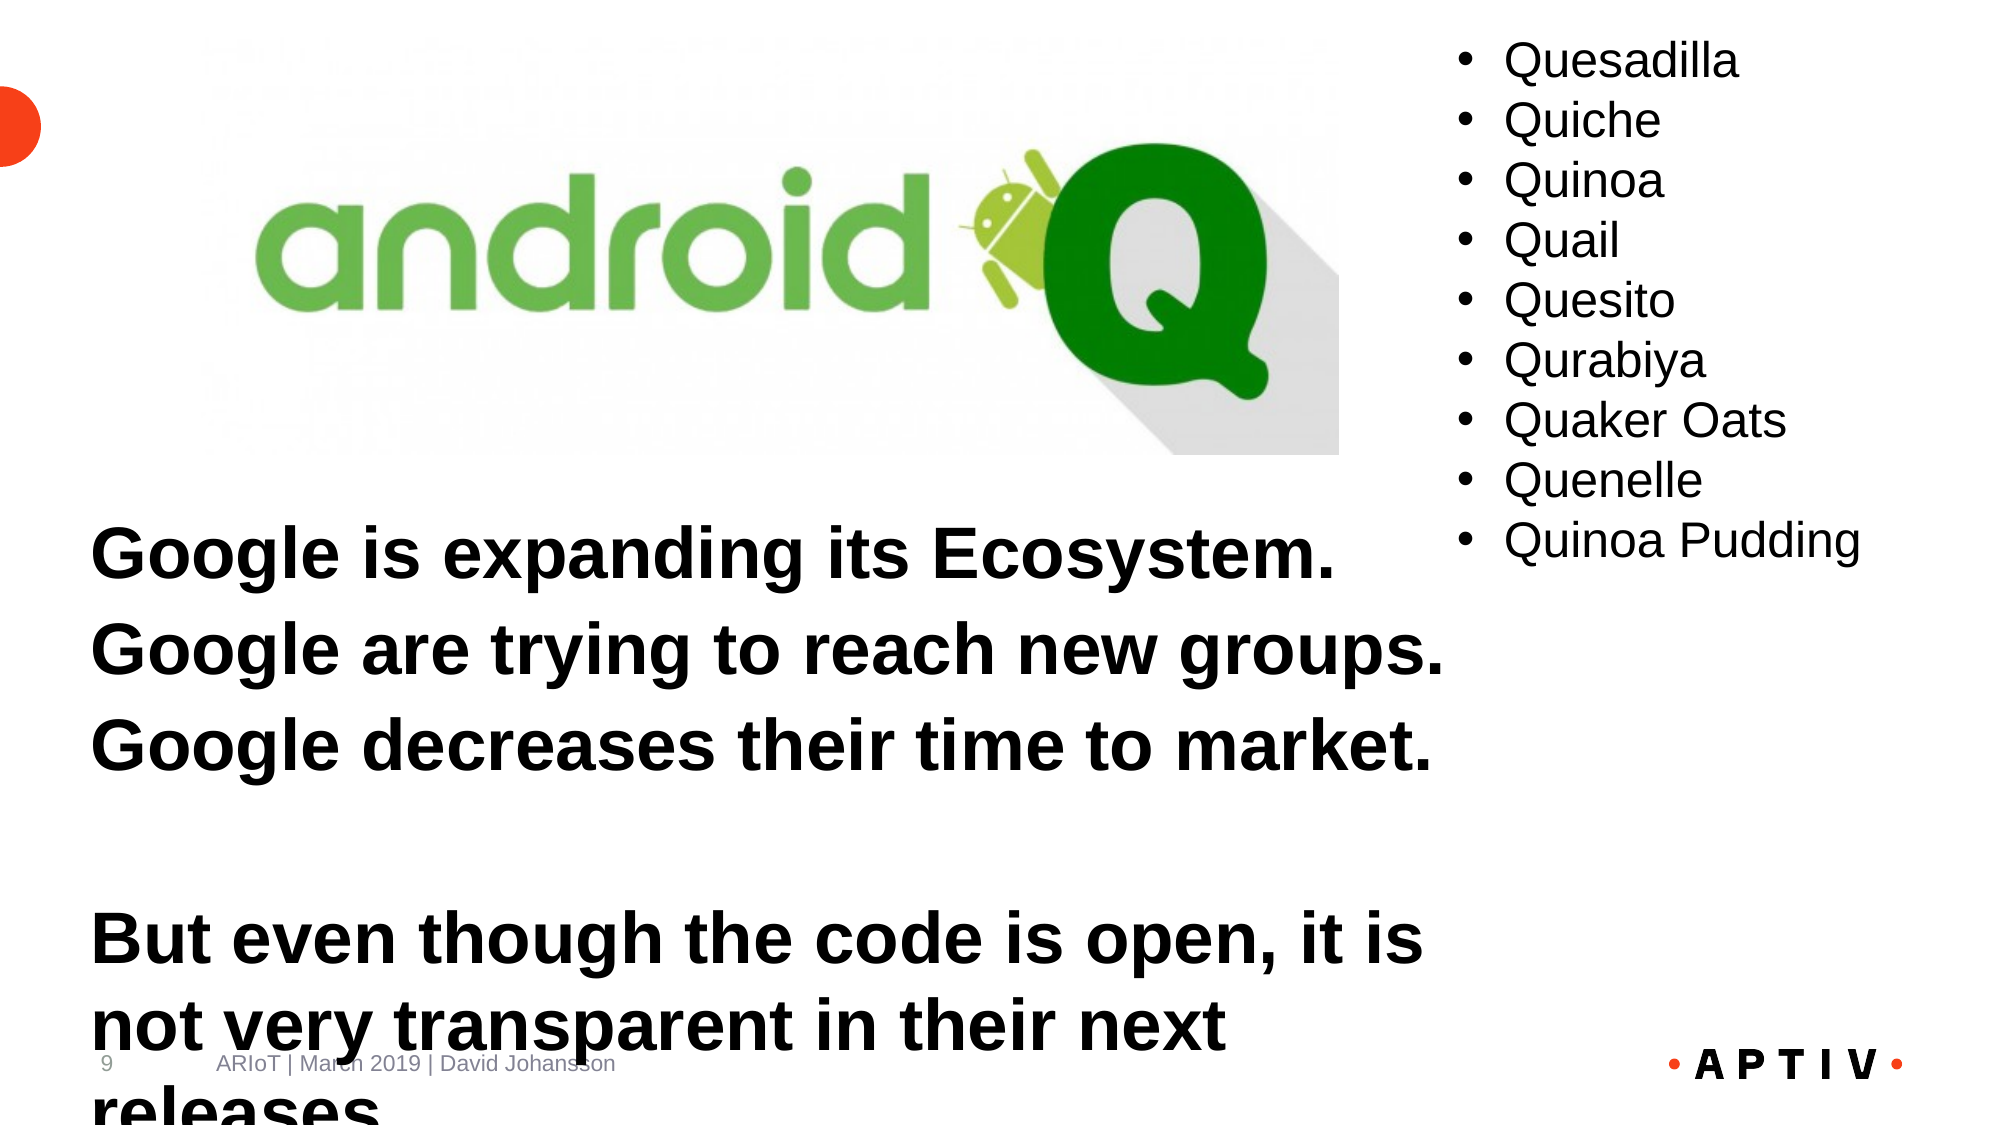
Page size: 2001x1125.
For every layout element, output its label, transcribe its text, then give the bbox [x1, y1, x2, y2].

picture [201, 37, 1339, 455]
picture [1654, 1034, 1917, 1094]
list Google is expanding its Ecosystem. Google are trying to reach new groups. Google decreases their time to market. But even though the code is open, it is not very transparent in their next releases. [90, 505, 1512, 1125]
text_box Quesadilla Quiche Quinoa Quail Quesito Qurabiya Quaker Oats Quenelle Quinoa Pudding [1442, 20, 1877, 576]
